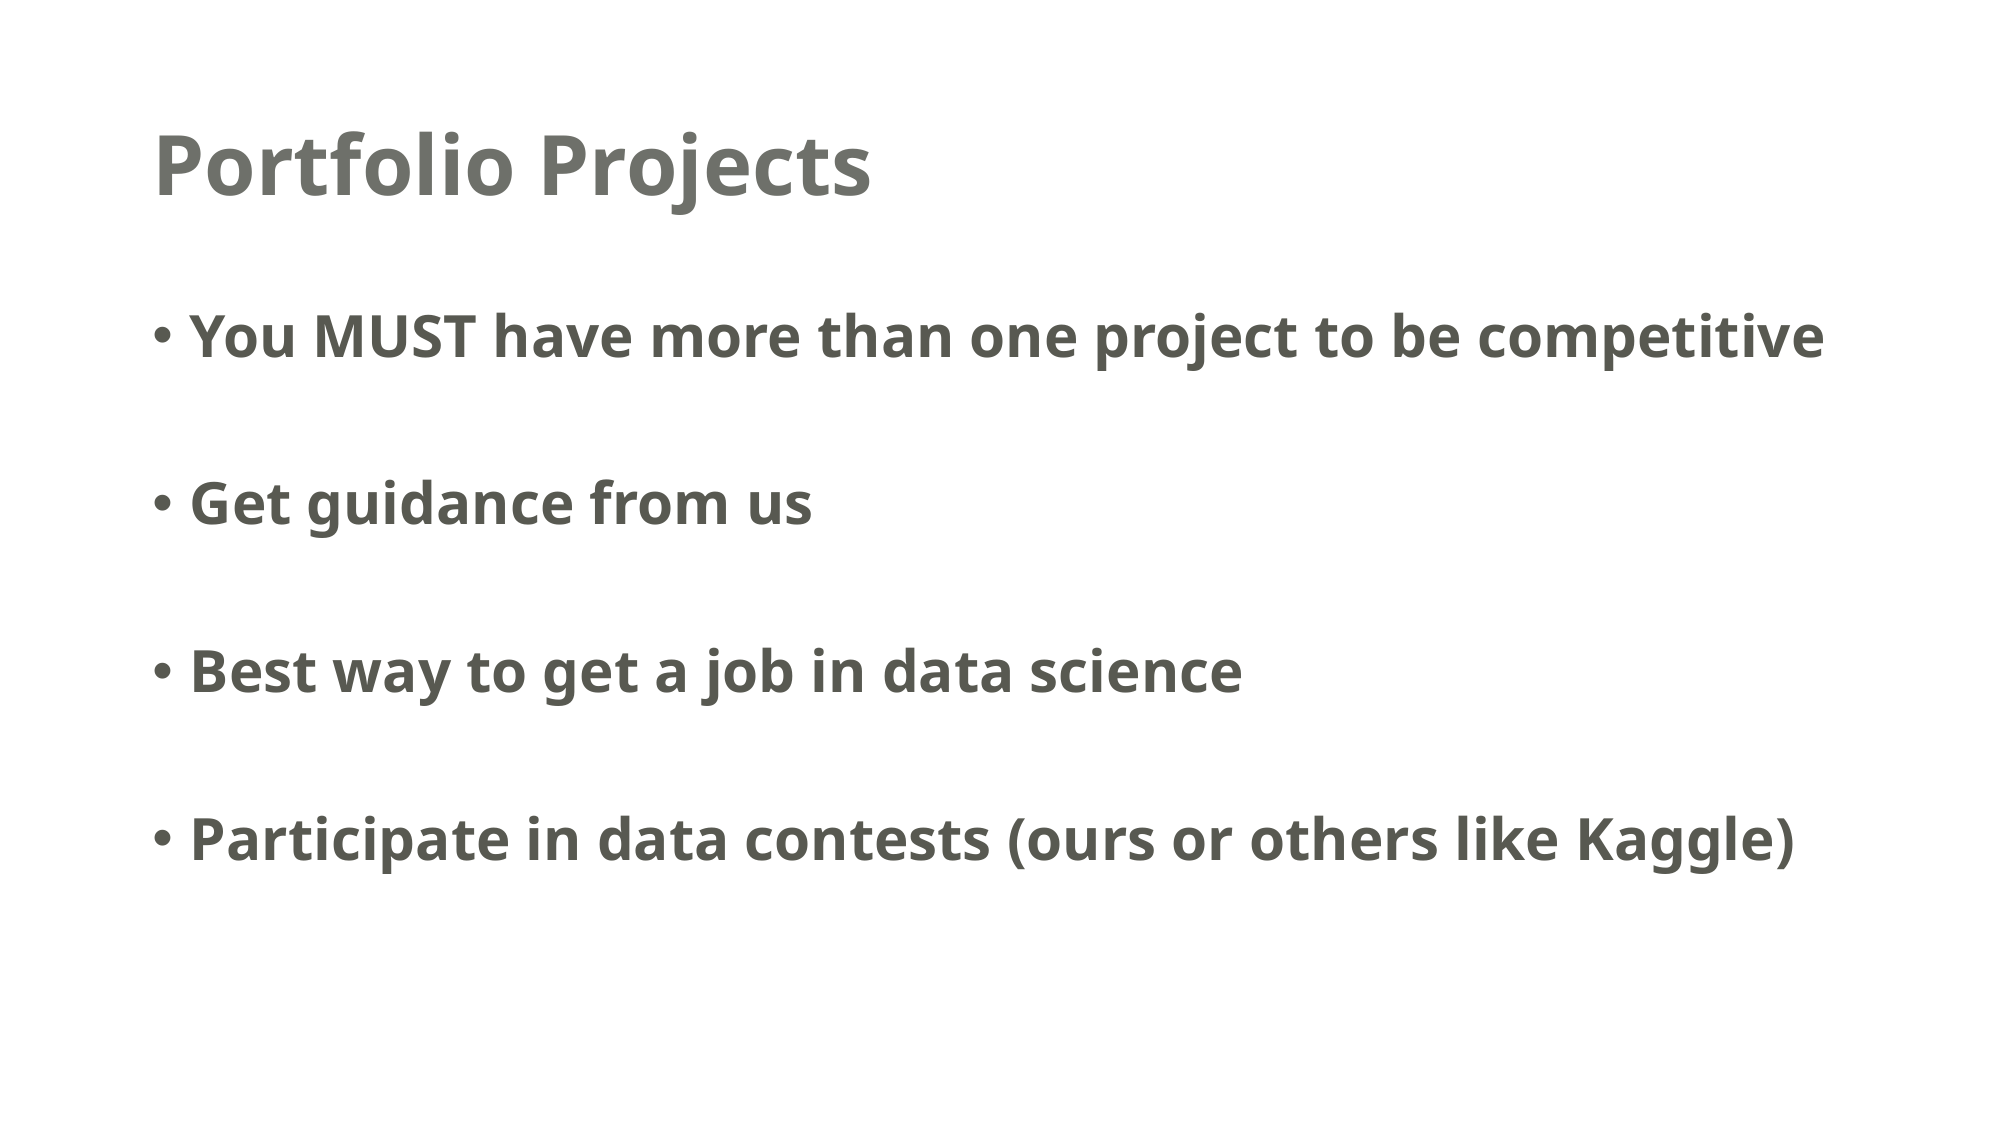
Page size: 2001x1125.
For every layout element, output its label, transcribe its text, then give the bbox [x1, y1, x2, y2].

list You MUST have more than one project to be competitive Get guidance from us Best way to get a job in data science Participate in data contests (ours or others like Kaggle) [137, 299, 1863, 1014]
title Portfolio Projects [137, 59, 1863, 278]
